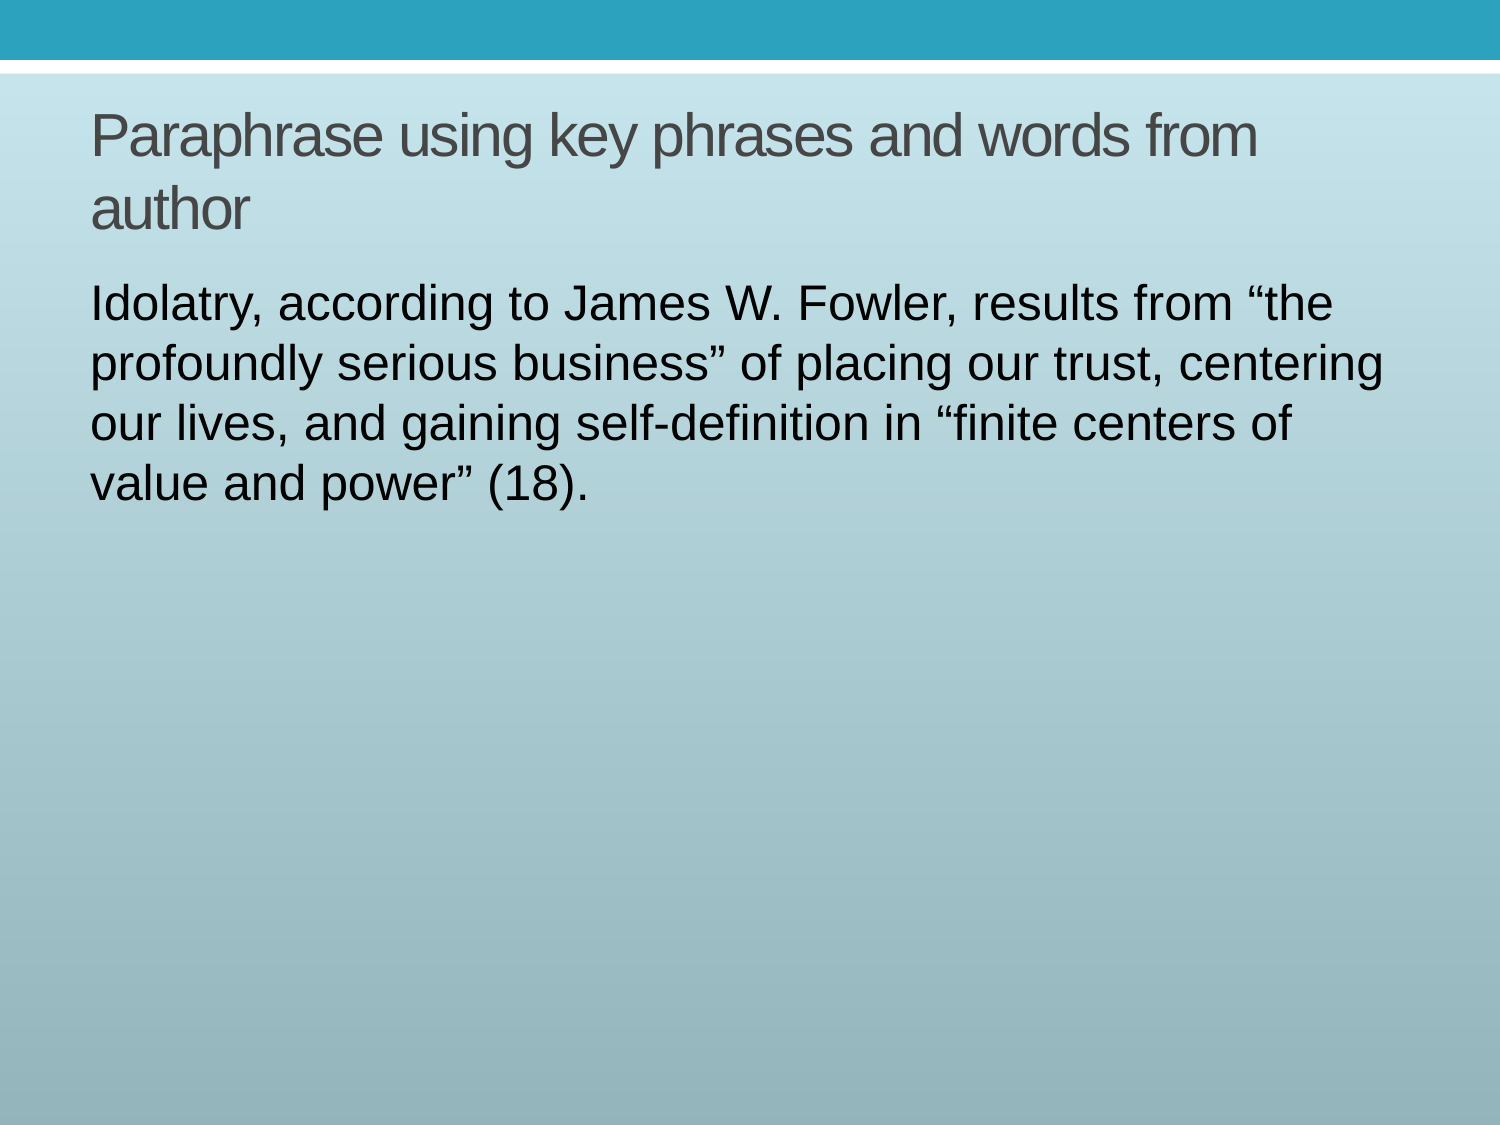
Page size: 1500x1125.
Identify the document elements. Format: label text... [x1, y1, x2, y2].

title Paraphrase using key phrases and words from author [75, 87, 1425, 250]
list Idolatry, according to James W. Fowler, results from “the profoundly serious business” of placing our trust, centering our lives, and gaining self-definition in “finite centers of value and power” (18). [75, 262, 1425, 1063]
